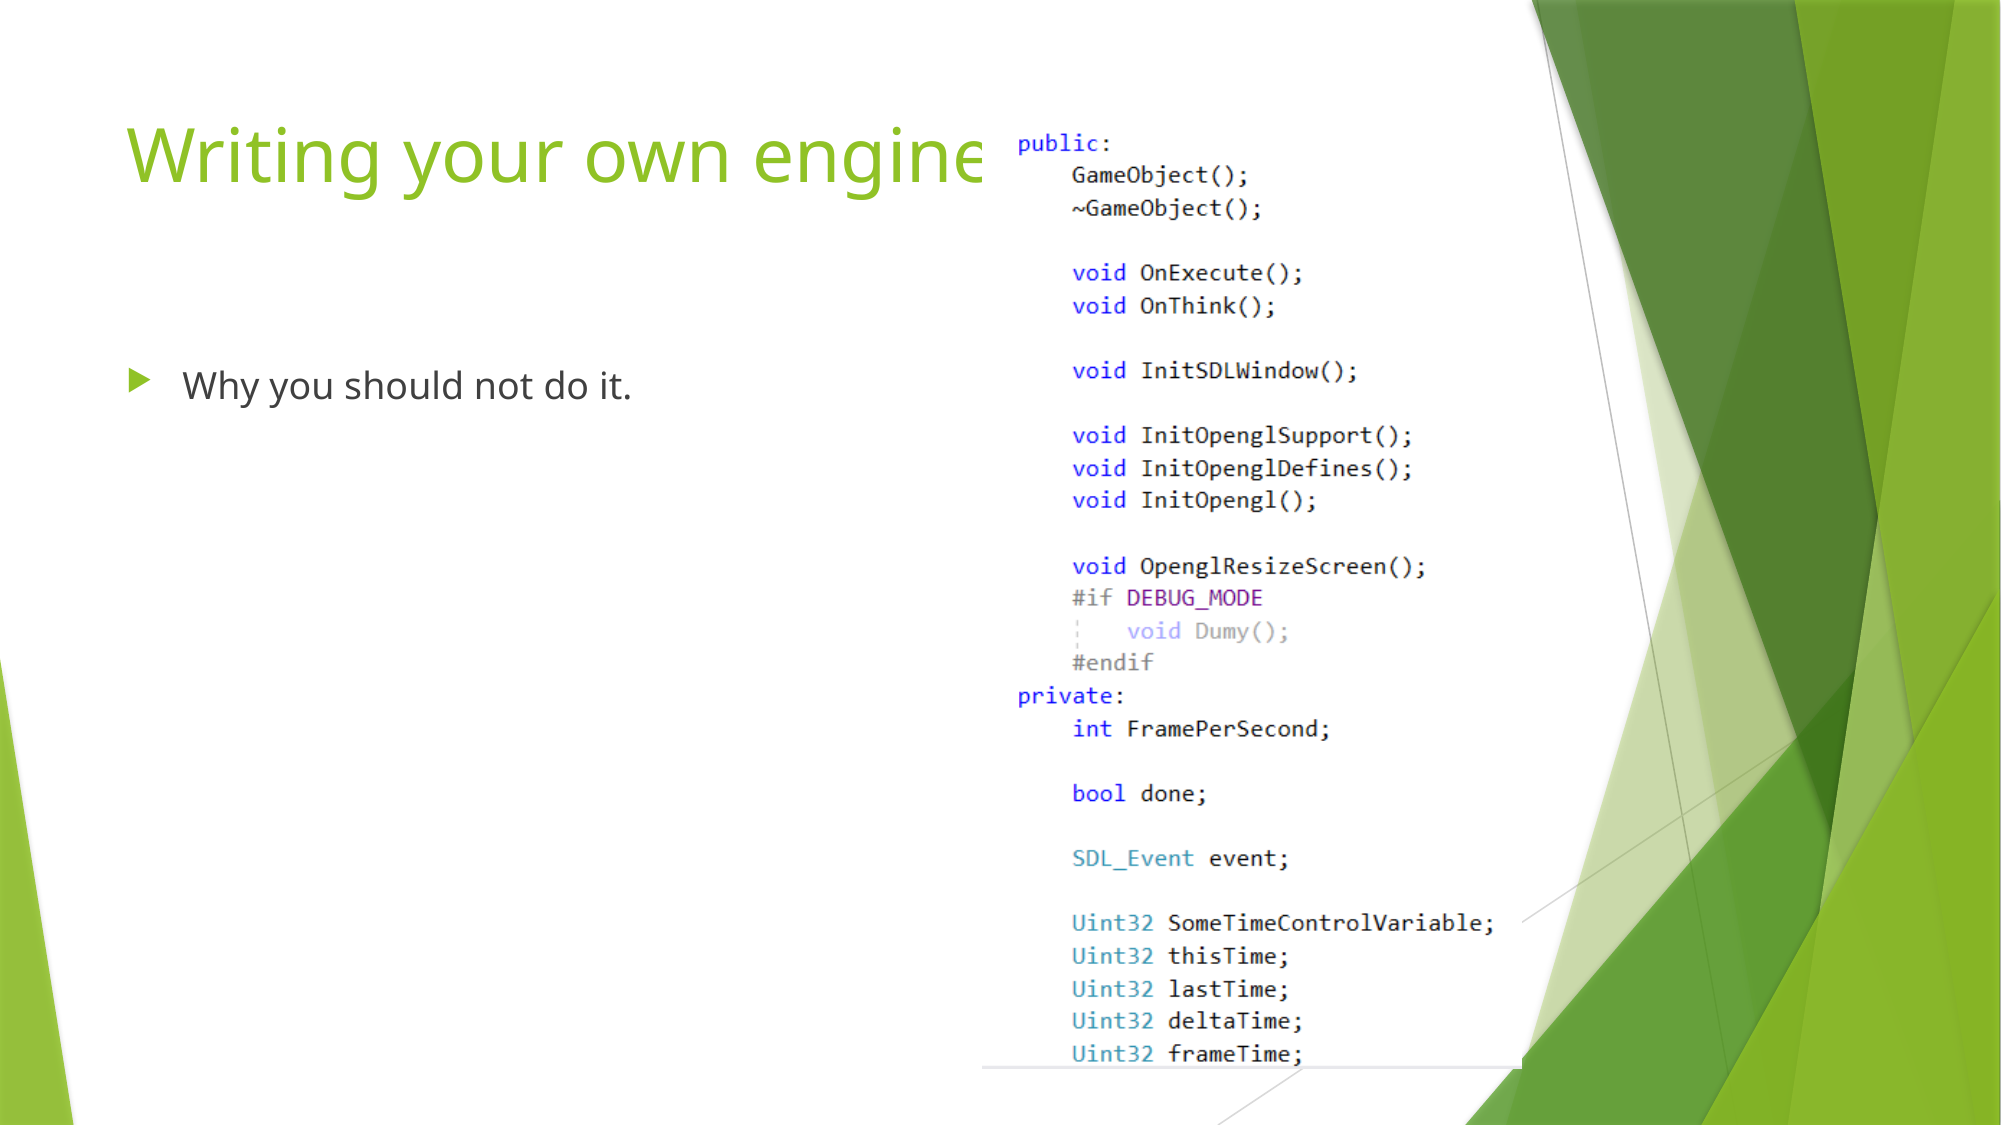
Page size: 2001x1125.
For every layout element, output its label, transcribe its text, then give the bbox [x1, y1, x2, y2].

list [981, 130, 1522, 1069]
list Why you should not do it. [111, 354, 798, 992]
title Writing your own engine [111, 99, 1522, 317]
